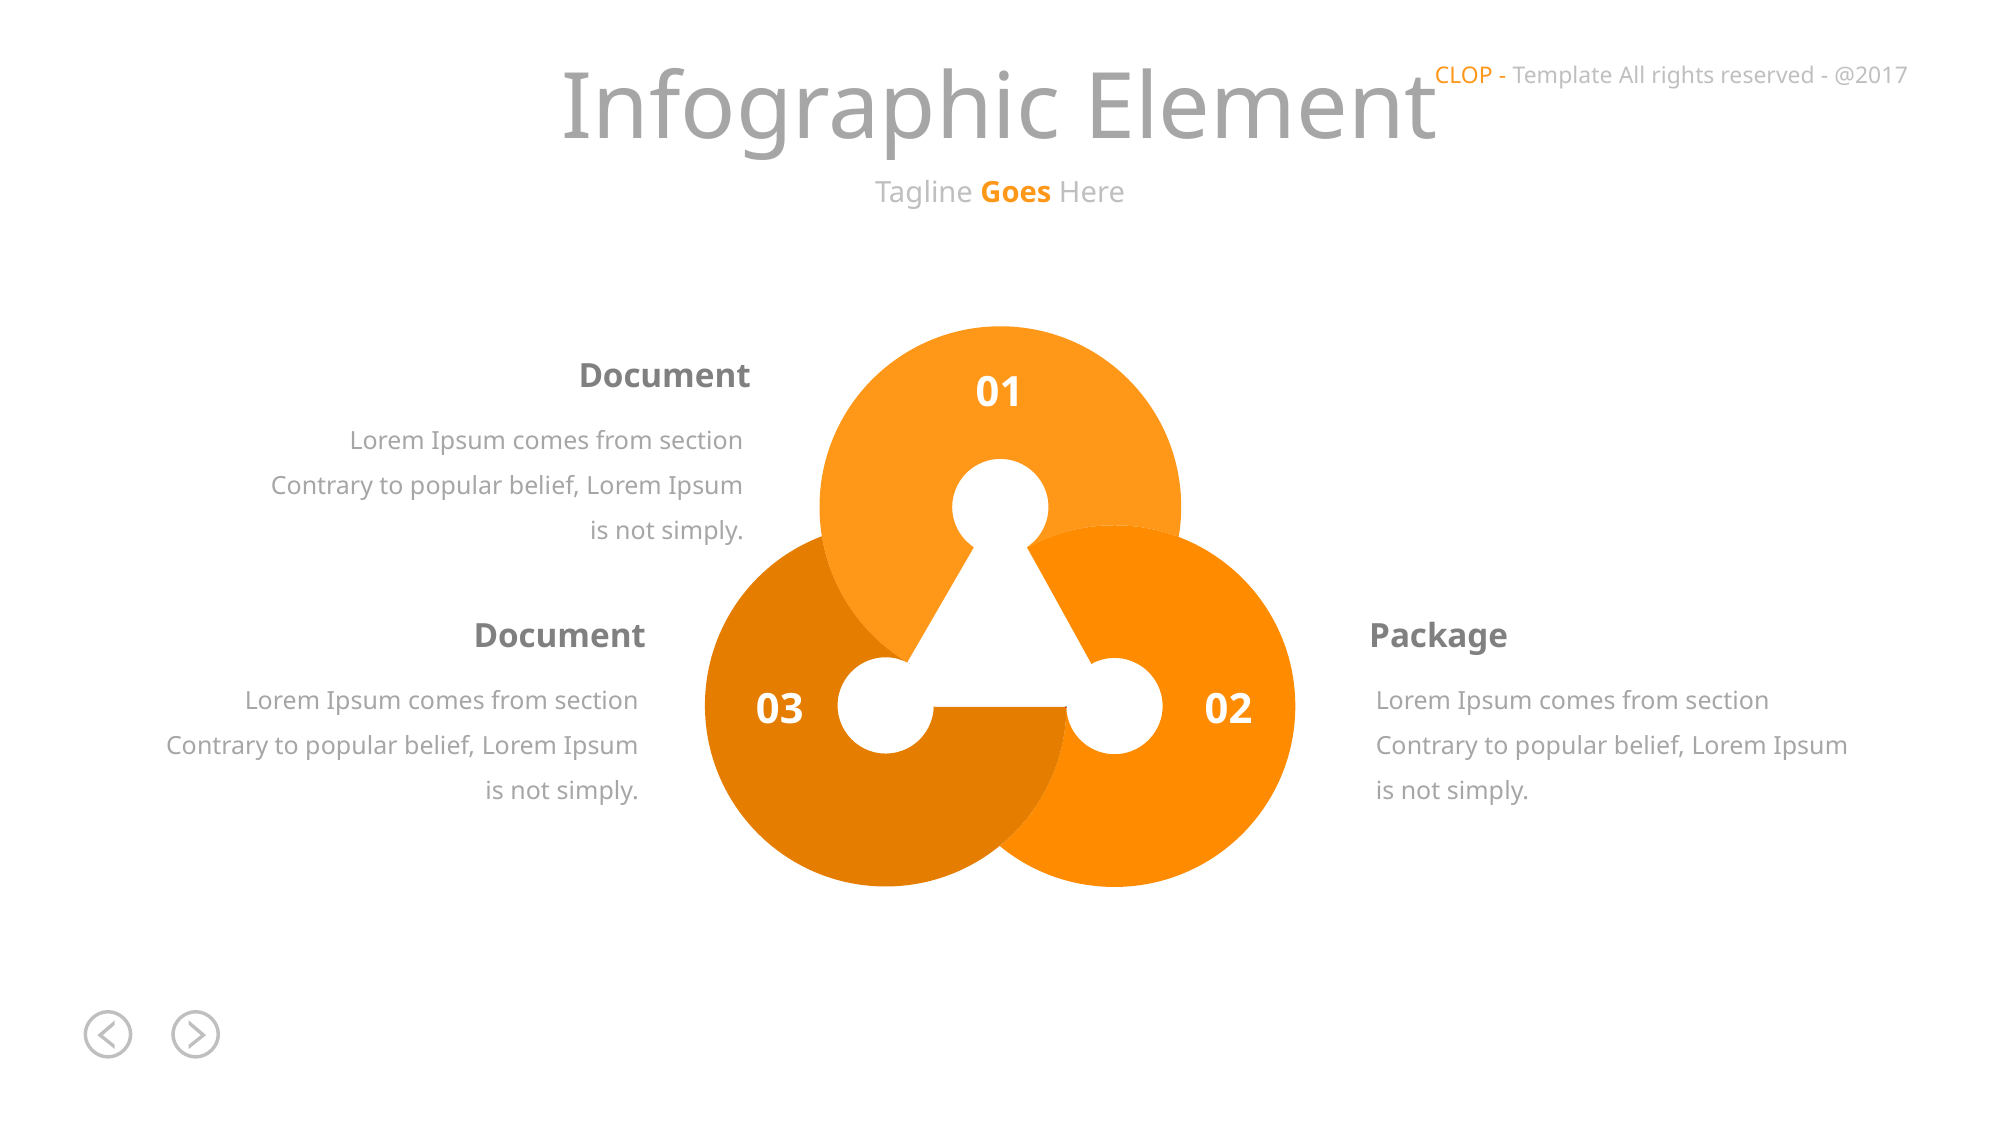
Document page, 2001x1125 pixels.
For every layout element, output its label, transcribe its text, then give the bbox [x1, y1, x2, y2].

text_box Package [1354, 606, 1524, 662]
text_box [704, 536, 1067, 887]
text_box 03 [741, 674, 819, 740]
text_box Infographic Element [546, 39, 1454, 165]
text_box Lorem Ipsum comes from section Contrary to popular belief, Lorem Ipsum is not simply. [244, 402, 759, 552]
text_box Lorem Ipsum comes from section Contrary to popular belief, Lorem Ipsum is not simply. [139, 662, 654, 812]
text_box Document [458, 606, 661, 662]
text_box 01 [960, 357, 1039, 423]
text_box [1000, 526, 1296, 887]
text_box 02 [1189, 674, 1268, 740]
text_box Tagline Goes Here [860, 165, 1140, 216]
text_box [819, 326, 1182, 663]
text_box Lorem Ipsum comes from section Contrary to popular belief, Lorem Ipsum is not simply. [1361, 662, 1876, 812]
text_box Document [563, 346, 766, 402]
